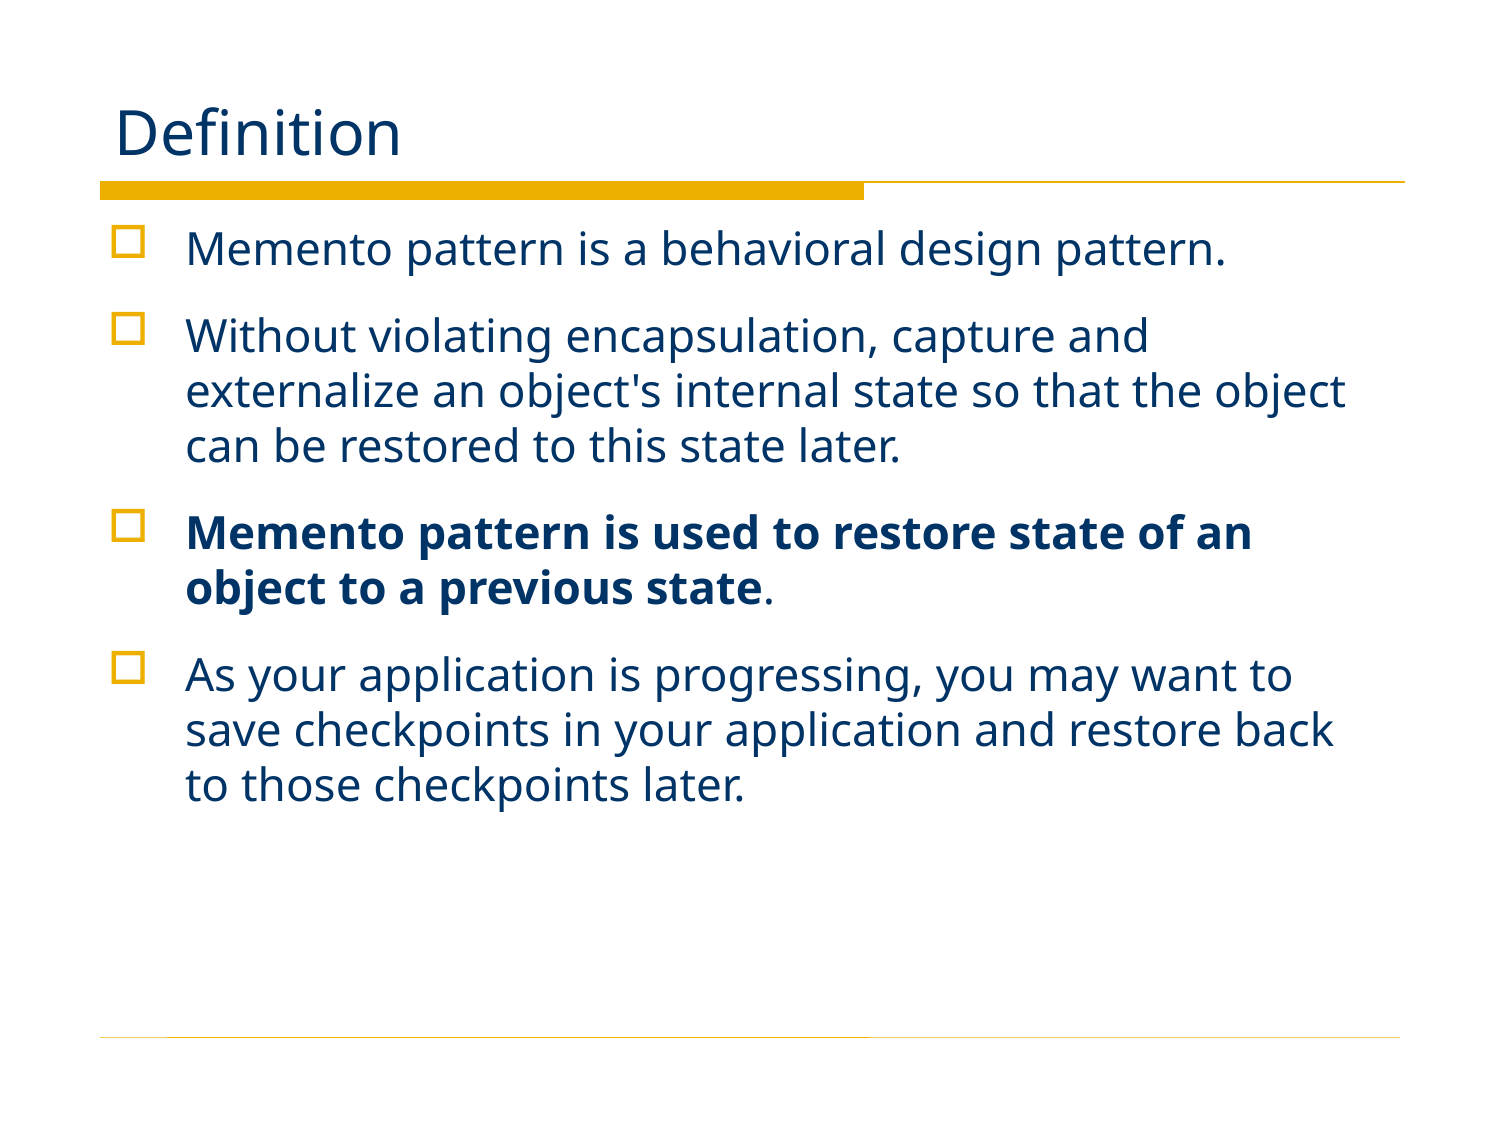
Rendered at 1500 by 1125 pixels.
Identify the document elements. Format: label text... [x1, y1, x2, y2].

list Memento pattern is a behavioral design pattern. Without violating encapsulation, capture and externalize an object's internal state so that the object can be restored to this state later. Memento pattern is used to restore state of an object to a previous state. As your application is progressing, you may want to save checkpoints in your application and restore back to those checkpoints later. [92, 212, 1406, 1013]
title Definition [99, 24, 1413, 176]
